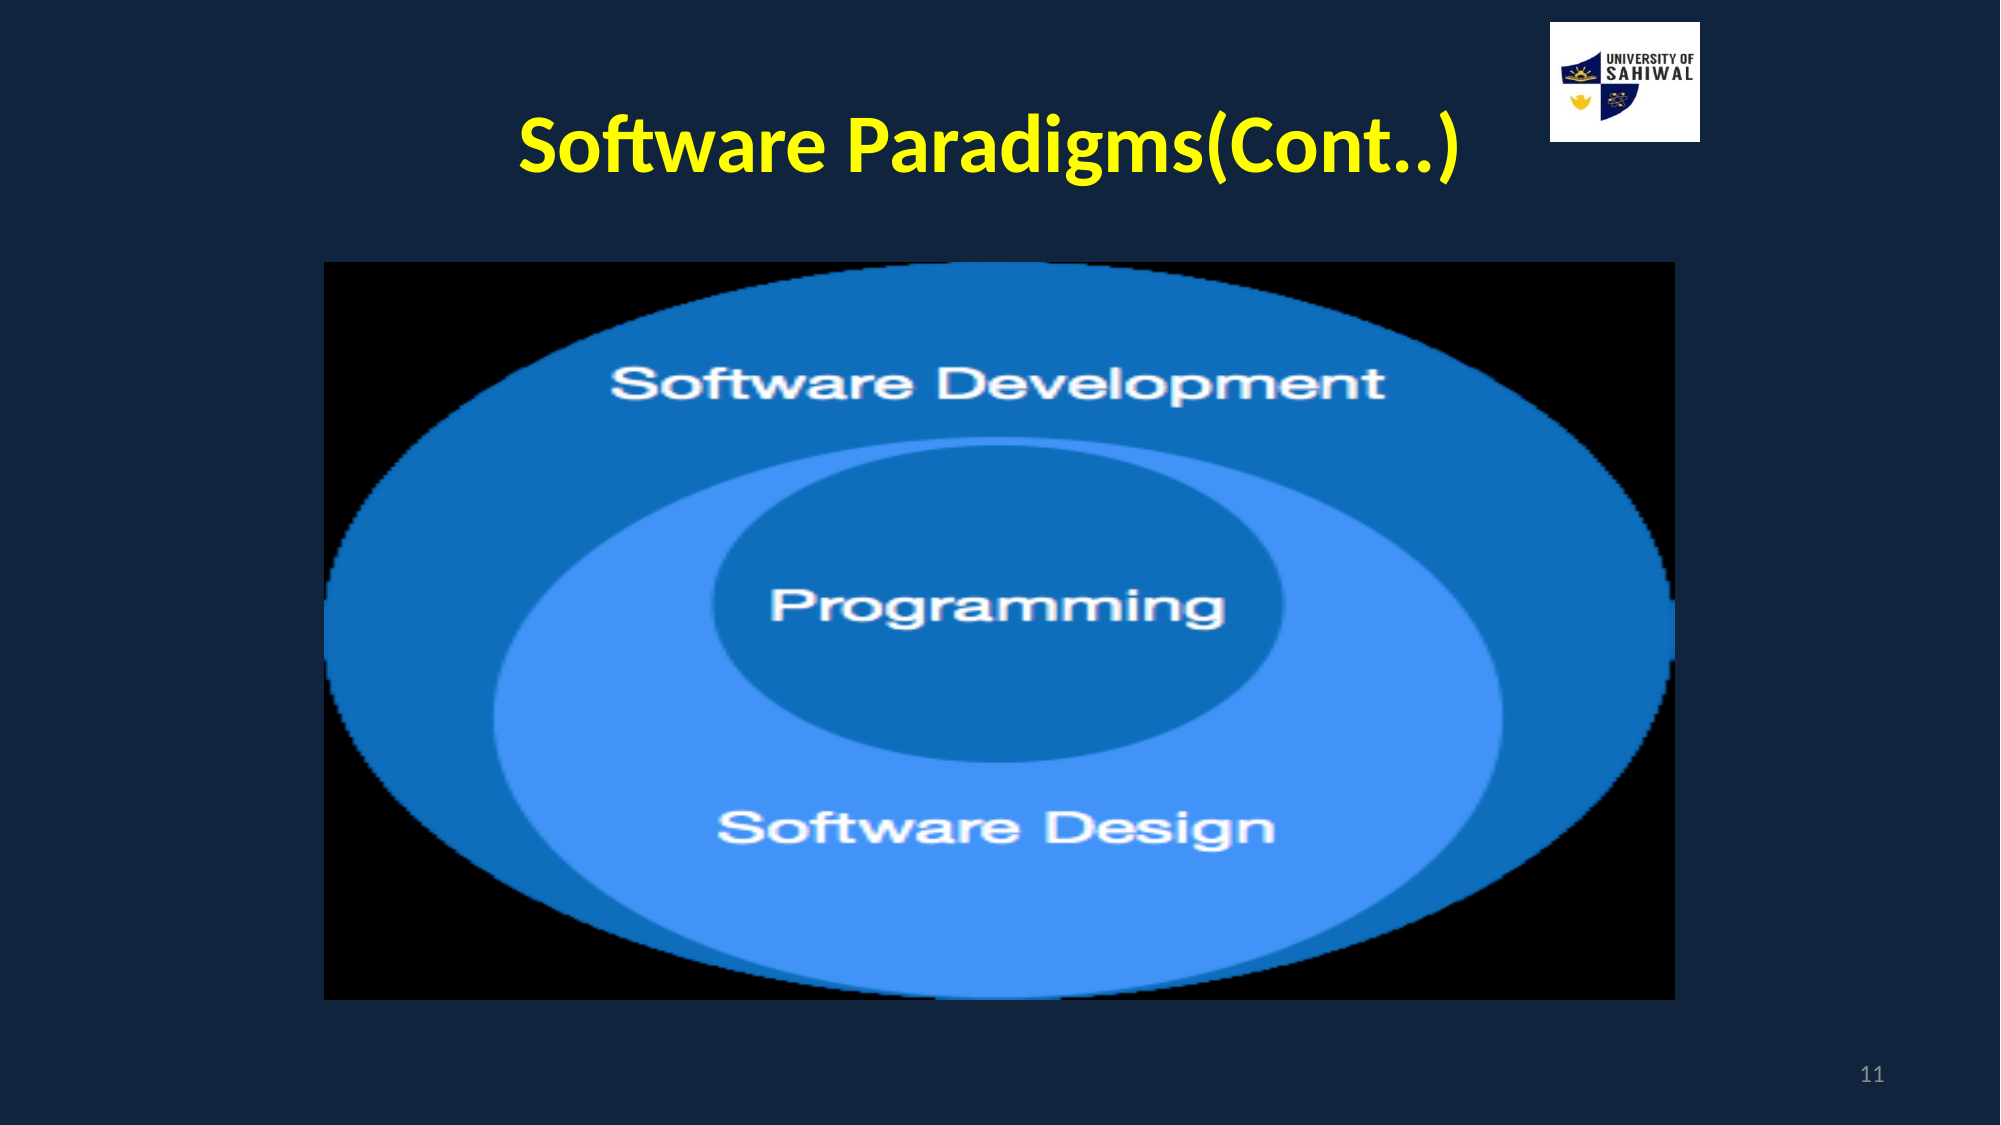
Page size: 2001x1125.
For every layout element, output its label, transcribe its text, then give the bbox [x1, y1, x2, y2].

slide_number 11 [1433, 1042, 1900, 1103]
title Software Paradigms(Cont..) [99, 45, 1900, 233]
picture [1550, 22, 1701, 142]
picture [324, 262, 1676, 1001]
